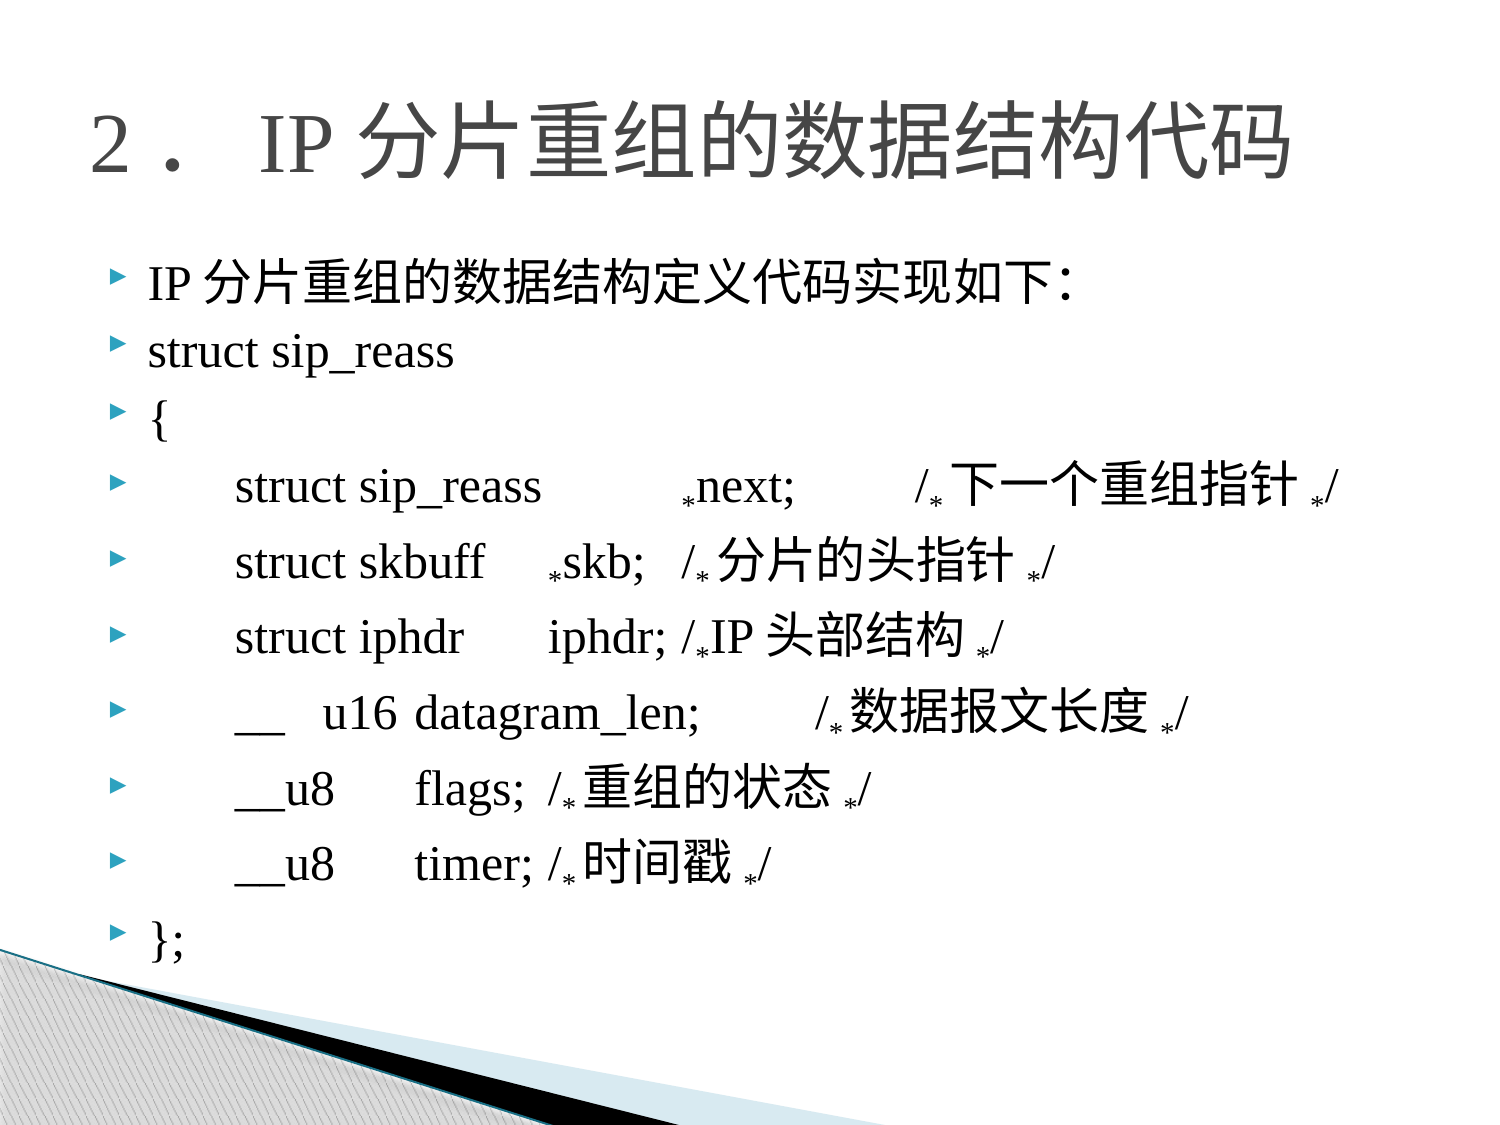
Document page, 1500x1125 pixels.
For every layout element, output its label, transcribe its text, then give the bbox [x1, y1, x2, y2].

title 2．IP分片重组的数据结构代码 [75, 45, 1425, 233]
list IP分片重组的数据结构定义代码实现如下： struct sip_reass { struct sip_reass *next; /*下一个重组指针*/ struct skbuff *skb; /*分片的头指针*/ struct iphdr iphdr; /*IP头部结构*/ __ u16 datagram_len; /*数据报文长度*/ __u8 flags; /*重组的状态*/ __u8 timer; /*时间戳*/ }; [75, 243, 1425, 986]
